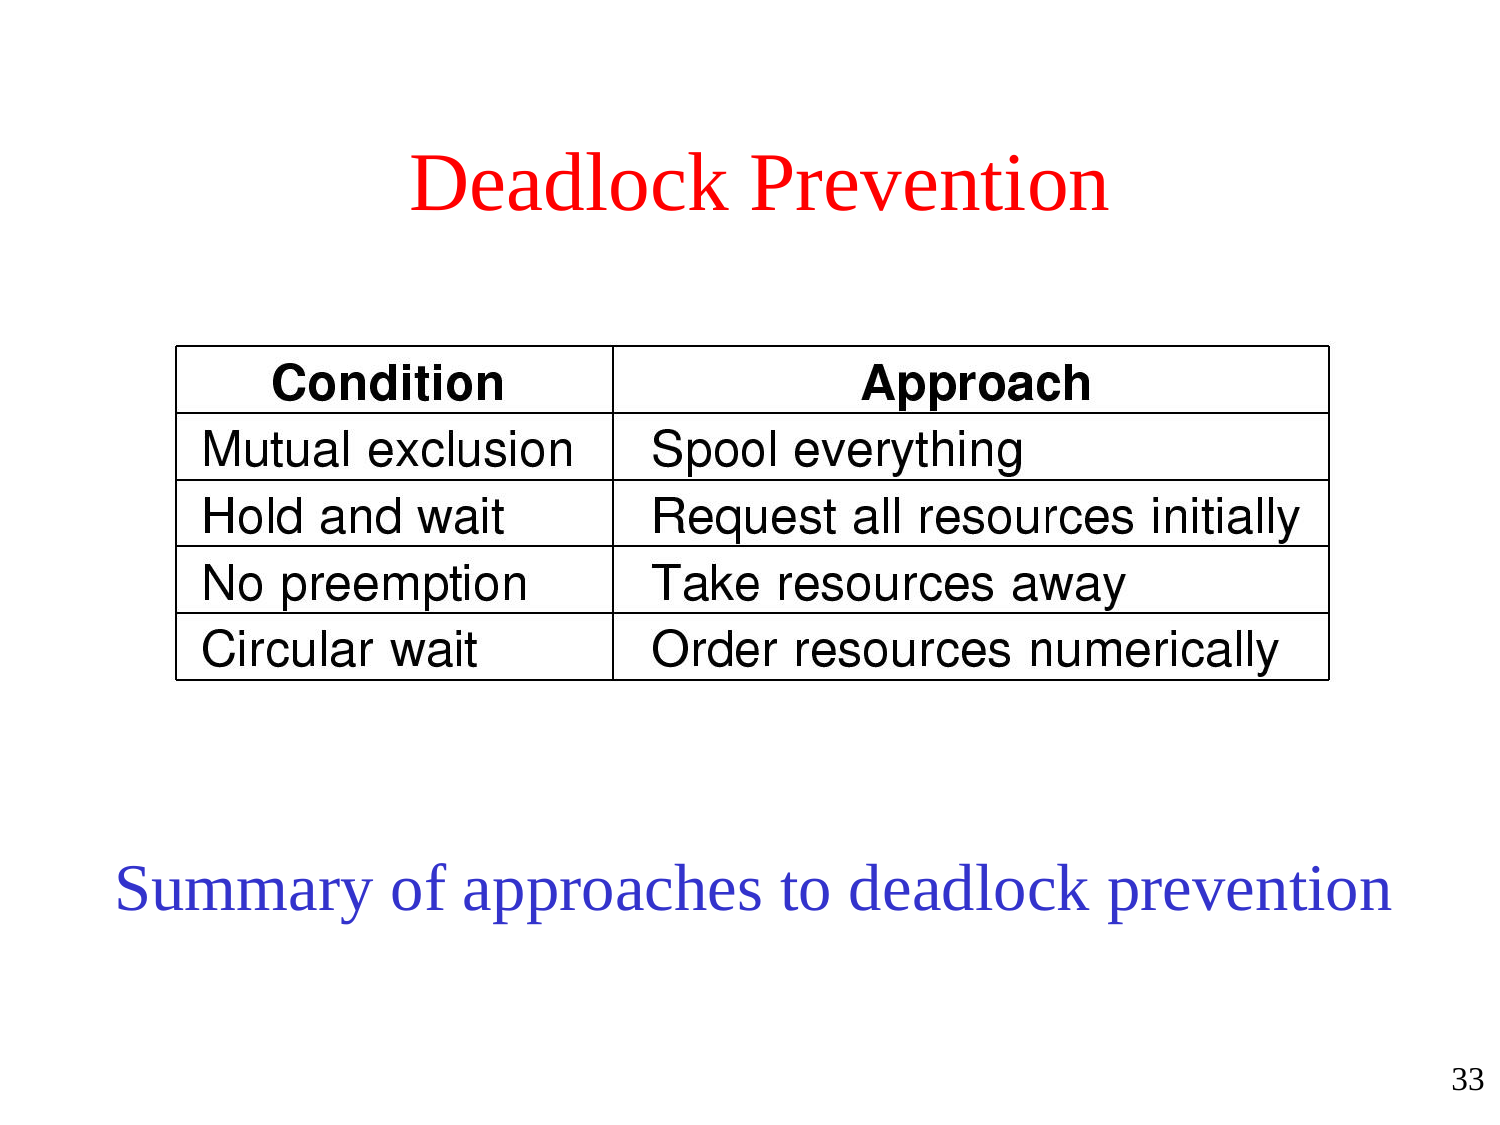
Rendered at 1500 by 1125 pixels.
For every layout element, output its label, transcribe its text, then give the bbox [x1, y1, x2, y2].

picture [171, 325, 1338, 682]
title Deadlock Prevention [45, 102, 1475, 253]
slide_number 33 [1429, 1050, 1500, 1125]
list Summary of approaches to deadlock prevention [9, 845, 1500, 921]
